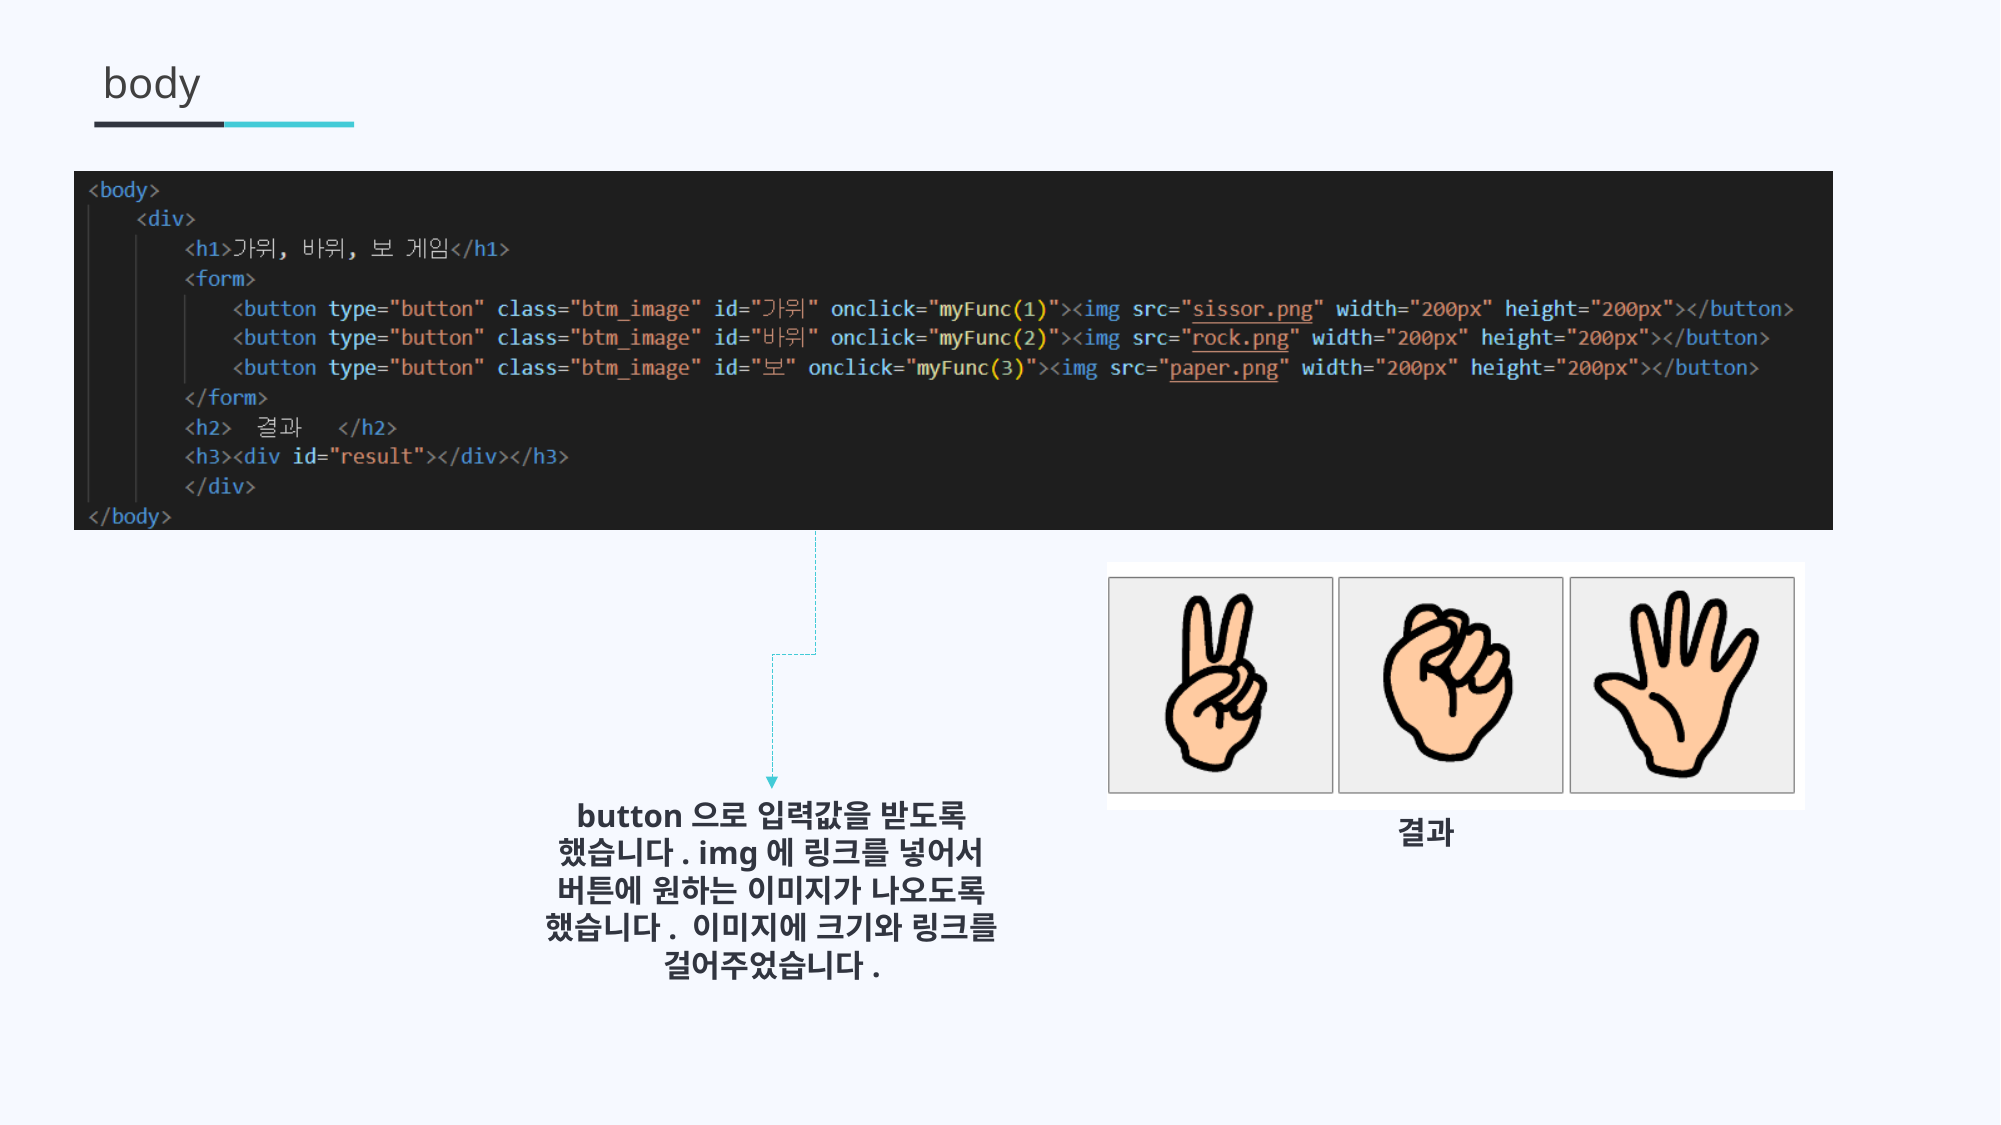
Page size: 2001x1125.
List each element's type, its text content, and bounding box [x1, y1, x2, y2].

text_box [658, 632, 929, 676]
picture [1107, 562, 1805, 810]
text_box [94, 121, 355, 128]
text_box body [87, 0, 778, 115]
text_box button으로 입력값을 받도록 했습니다. img에 링크를 넣어서 버튼에 원하는 이미지가 나오도록 했습니다. 이미지에 크기와 링크를 걸어주었습니다. [523, 788, 1021, 991]
text_box 결과 [1177, 810, 1676, 859]
picture [74, 171, 1833, 530]
